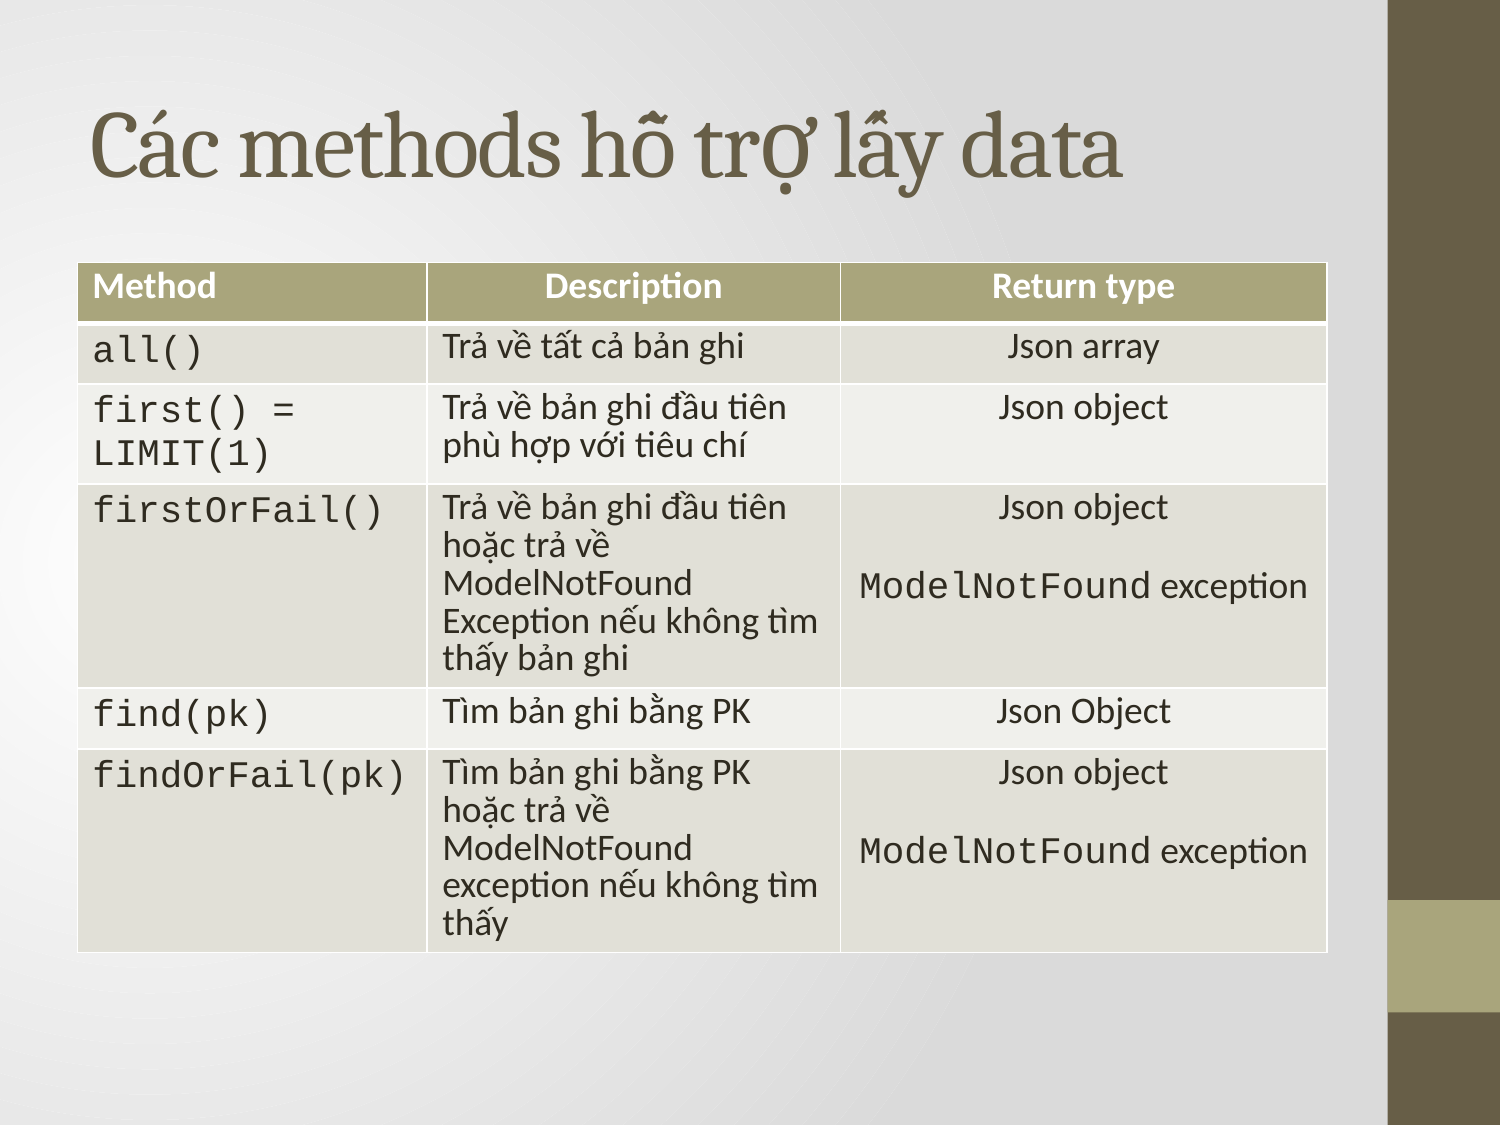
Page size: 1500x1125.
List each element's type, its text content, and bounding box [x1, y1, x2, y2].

table_header Return type [841, 263, 1326, 321]
table_cell firstOrFail() [78, 485, 426, 687]
table_cell Tìm bản ghi bằng PK [428, 689, 840, 748]
table_cell Tìm bản ghi bằng PK hoặc trả về ModelNotFound exception nếu không tìm thấy [428, 750, 840, 952]
table_cell Trả về tất cả bản ghi [428, 326, 840, 383]
table_cell Json object [841, 385, 1326, 483]
table_cell Json Object [841, 689, 1326, 748]
table_cell Trả về bản ghi đầu tiên phù hợp với tiêu chí [428, 385, 840, 483]
table_cell Json object ModelNotFound exception [841, 485, 1326, 687]
table_cell findOrFail(pk) [78, 750, 426, 952]
table_header Method [78, 263, 426, 321]
table_header Description [428, 263, 840, 321]
table_cell all() [78, 326, 426, 383]
title Các methods hỗ trợ lấy data [75, 45, 1325, 233]
table_cell Trả về bản ghi đầu tiên hoặc trả về ModelNotFound Exception nếu không tìm thấy bản ghi [428, 485, 840, 687]
table_cell find(pk) [78, 689, 426, 748]
table_cell Json object ModelNotFound exception [841, 750, 1326, 952]
table_cell first() = LIMIT(1) [78, 385, 426, 483]
table_cell Json array [841, 326, 1326, 383]
